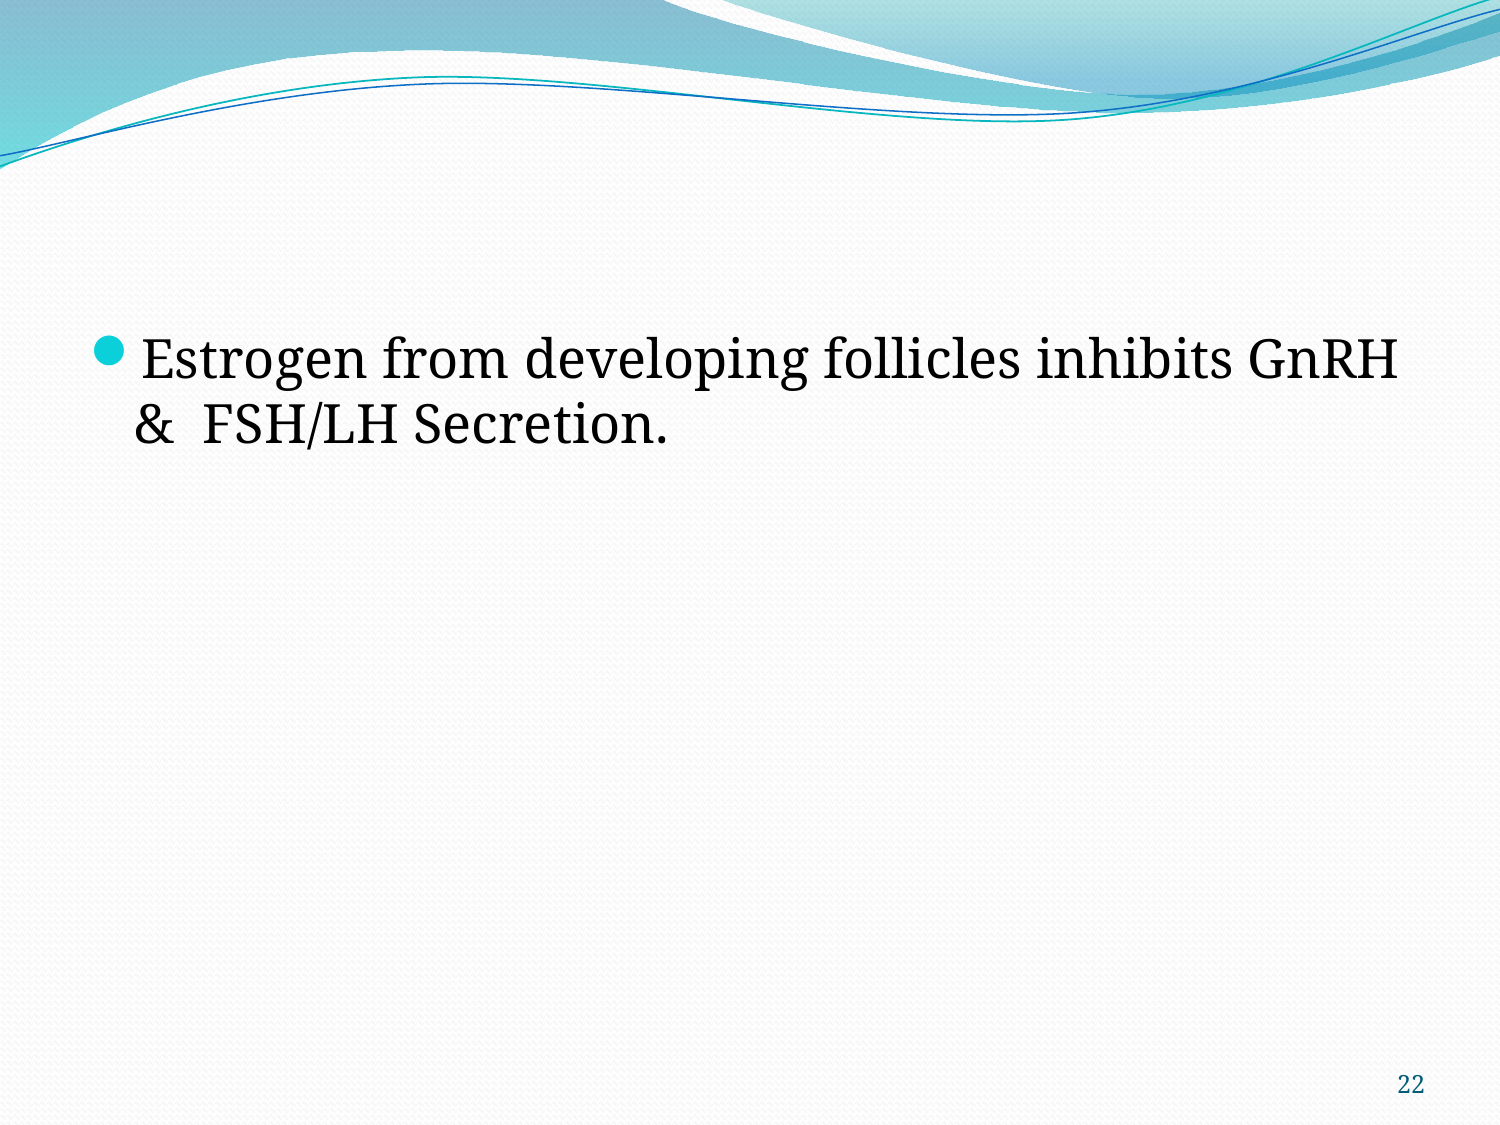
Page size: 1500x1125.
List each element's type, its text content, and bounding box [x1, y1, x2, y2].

slide_number 22 [1299, 1042, 1425, 1103]
list Estrogen from developing follicles inhibits GnRH & FSH/LH Secretion. [75, 317, 1425, 1038]
